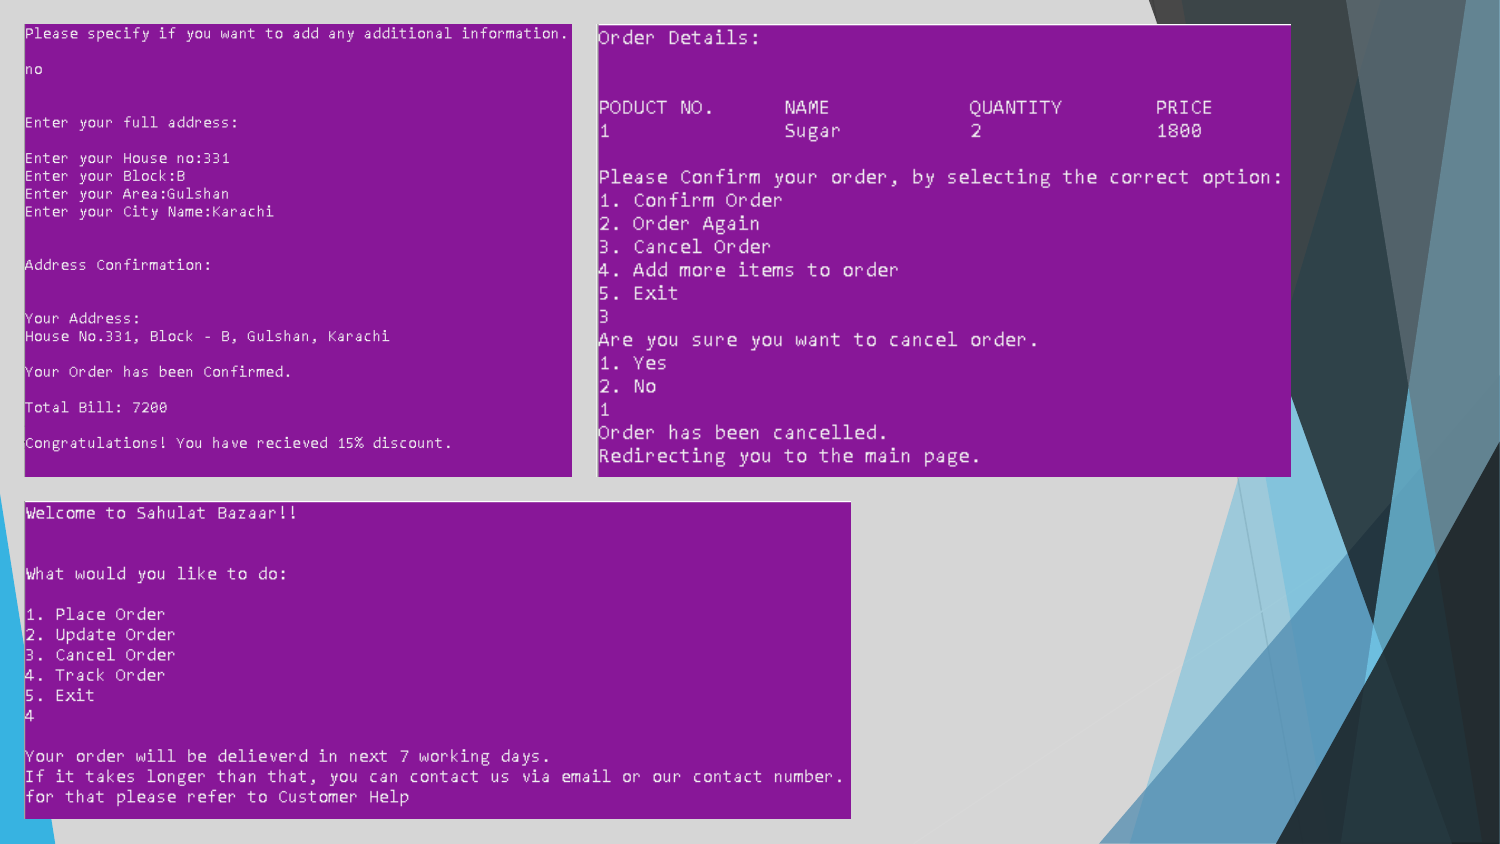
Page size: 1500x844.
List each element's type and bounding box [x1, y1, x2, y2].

picture [24, 501, 851, 819]
picture [24, 24, 572, 478]
picture [596, 24, 1291, 478]
